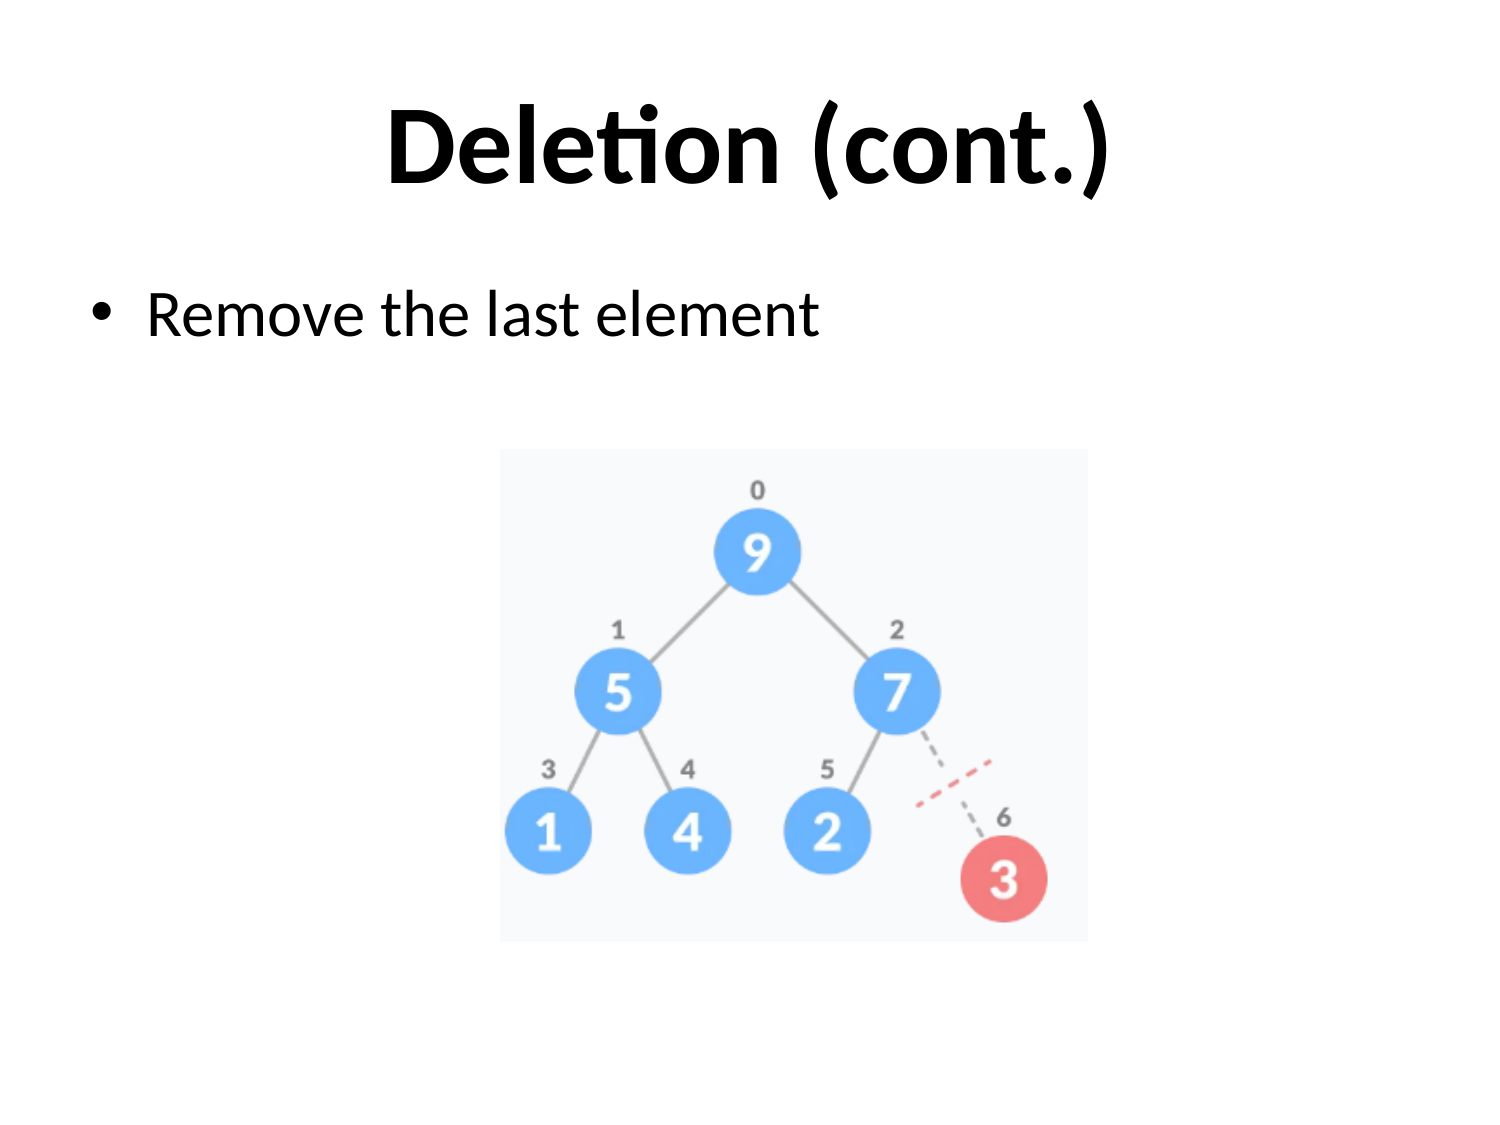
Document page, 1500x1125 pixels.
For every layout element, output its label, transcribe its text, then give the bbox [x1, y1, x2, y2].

picture [499, 449, 1088, 943]
title Deletion (cont.) [75, 45, 1425, 233]
list Remove the last element [75, 262, 1425, 1005]
